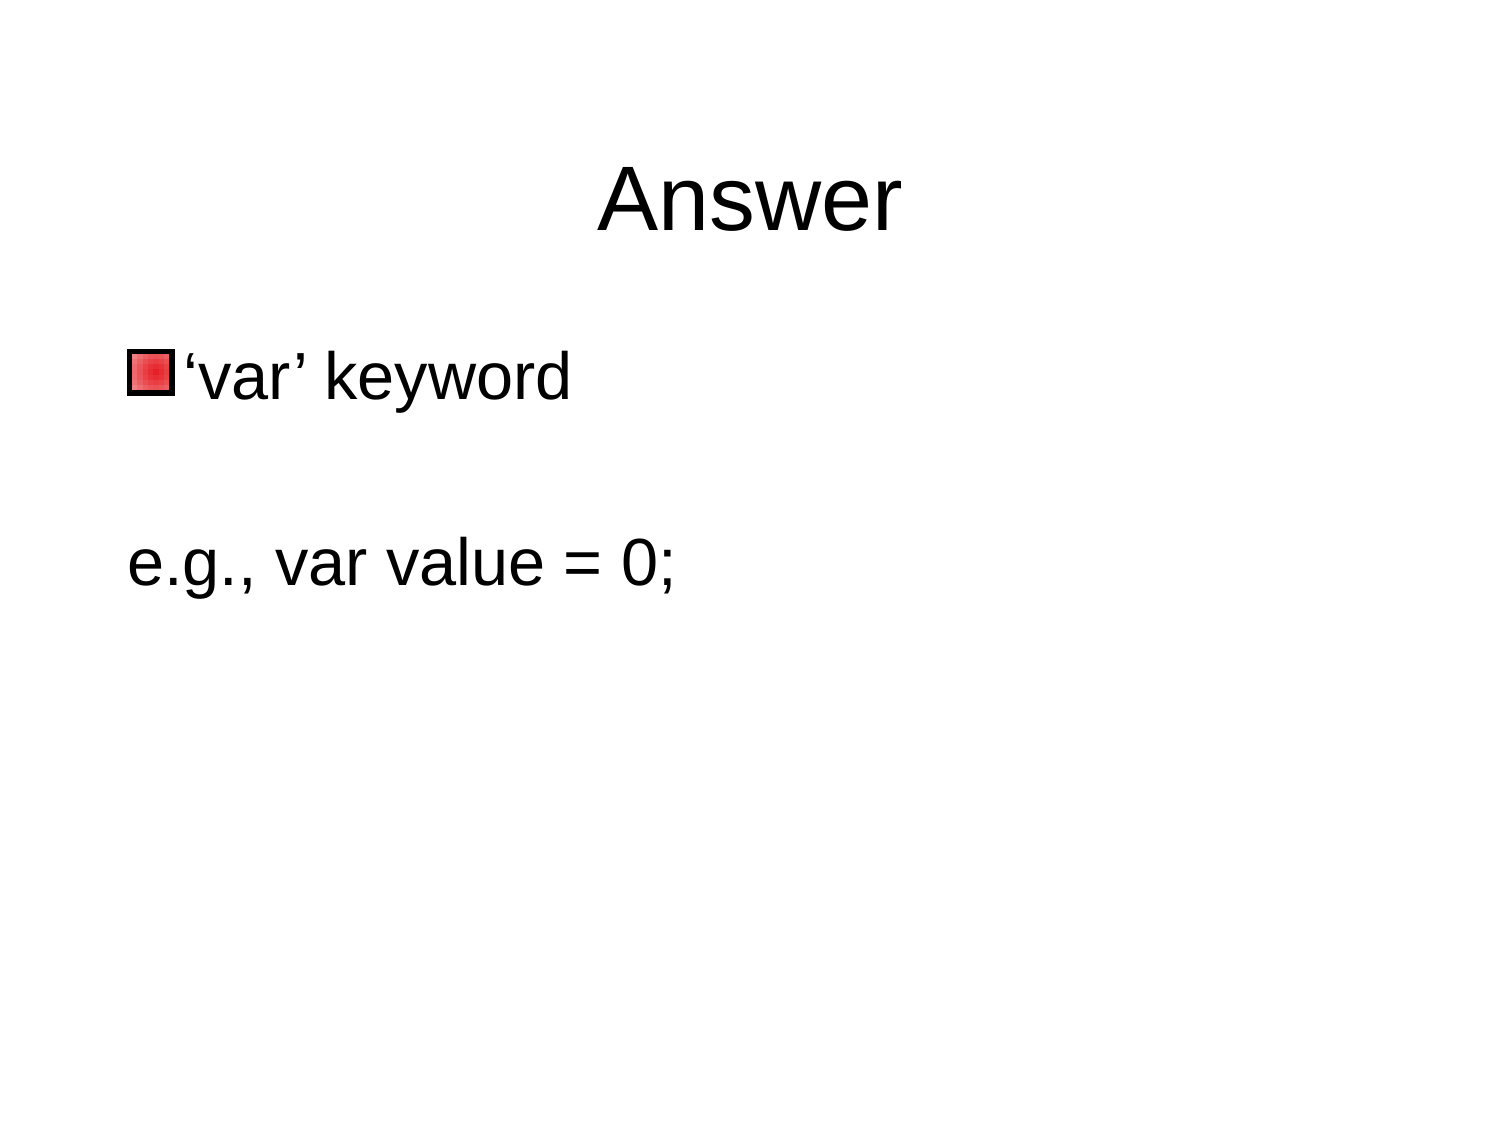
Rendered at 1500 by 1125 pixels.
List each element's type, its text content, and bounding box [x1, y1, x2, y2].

list ‘var’ keyword e.g., var value = 0; [112, 324, 1388, 1000]
picture [127, 349, 175, 396]
title Answer [112, 99, 1388, 288]
